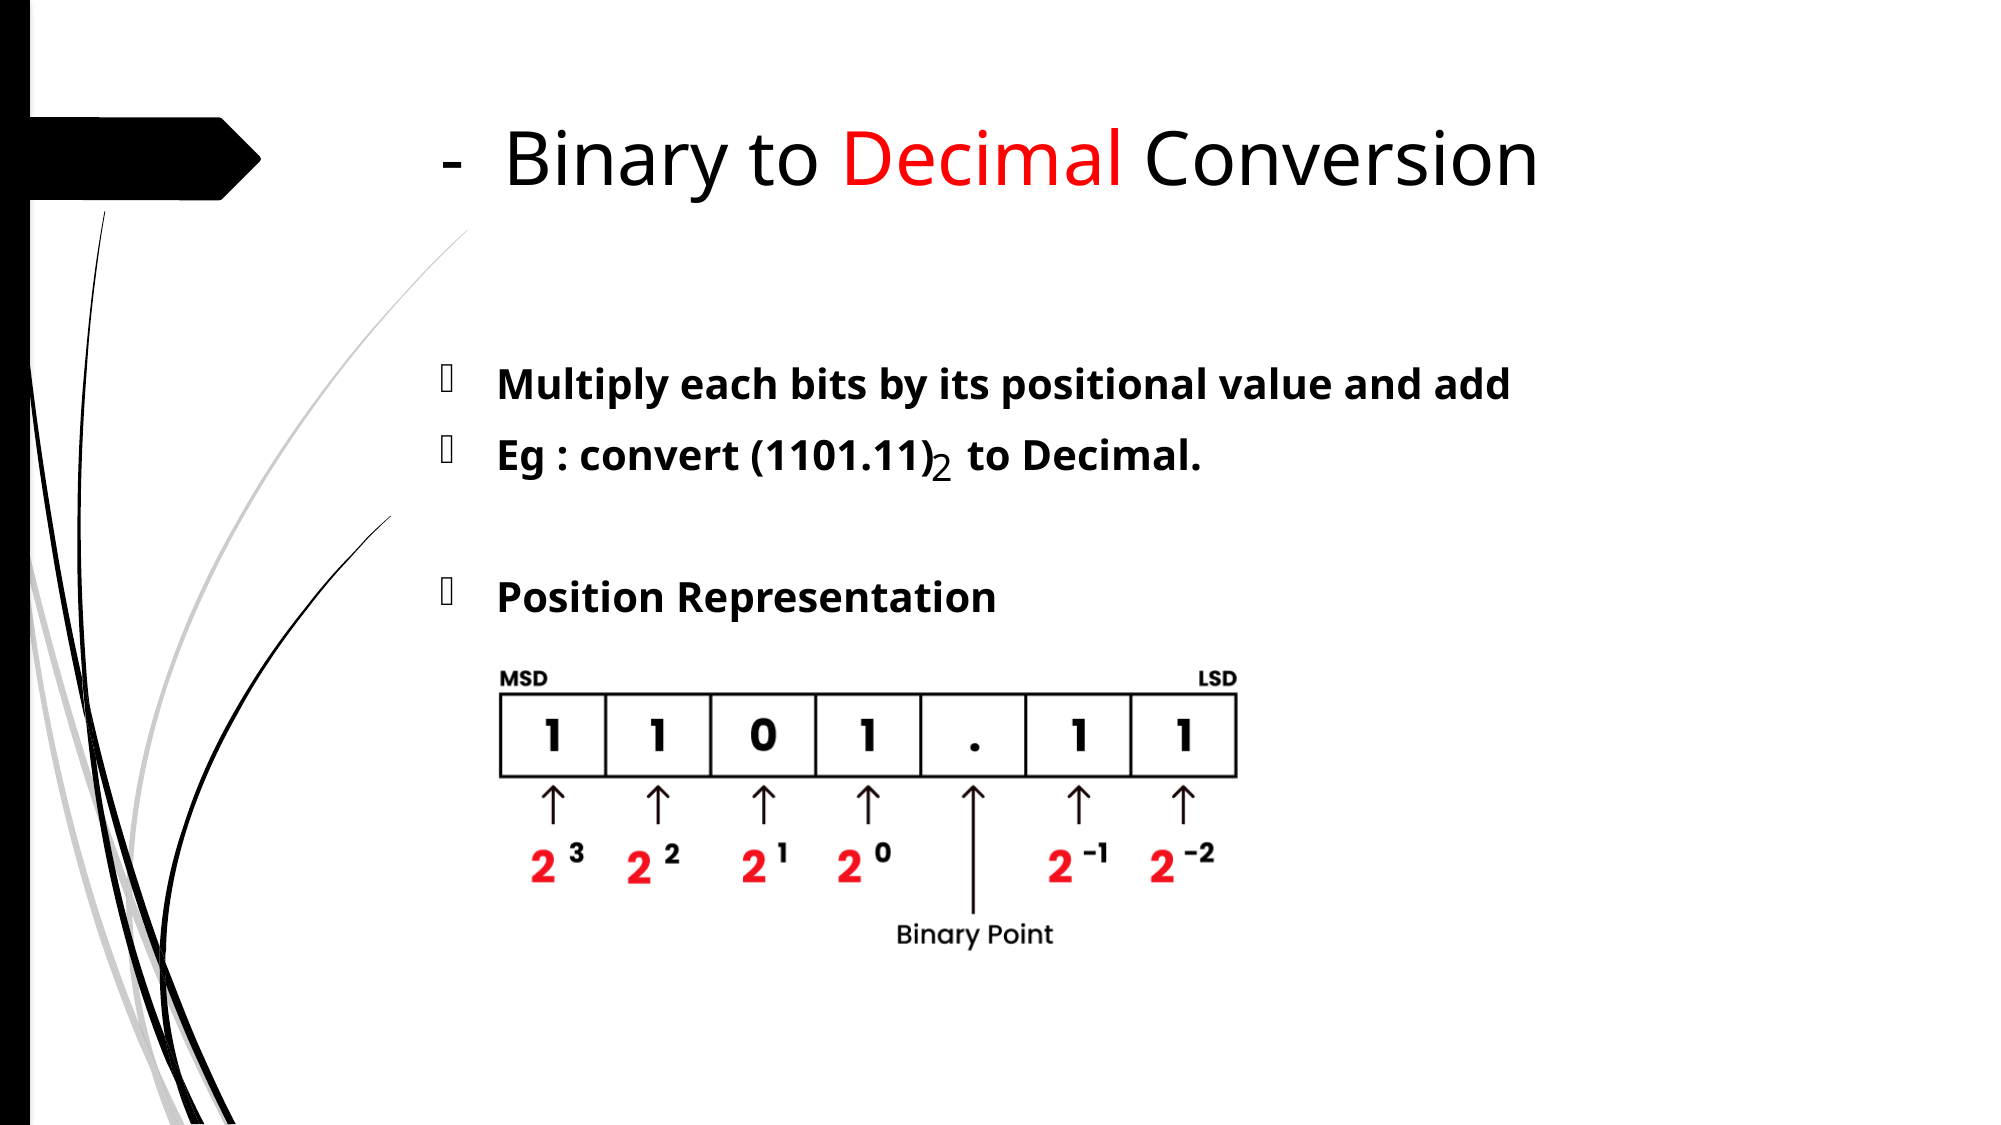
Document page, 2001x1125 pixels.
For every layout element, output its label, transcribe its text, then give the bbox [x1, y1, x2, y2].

text_box 2 [916, 436, 972, 497]
title - Binary to Decimal Conversion [425, 102, 1888, 313]
list Multiply each bits by its positional value and add Eg : convert (1101.11) to Decimal. Position Representation [424, 350, 1888, 970]
picture [482, 655, 1260, 970]
